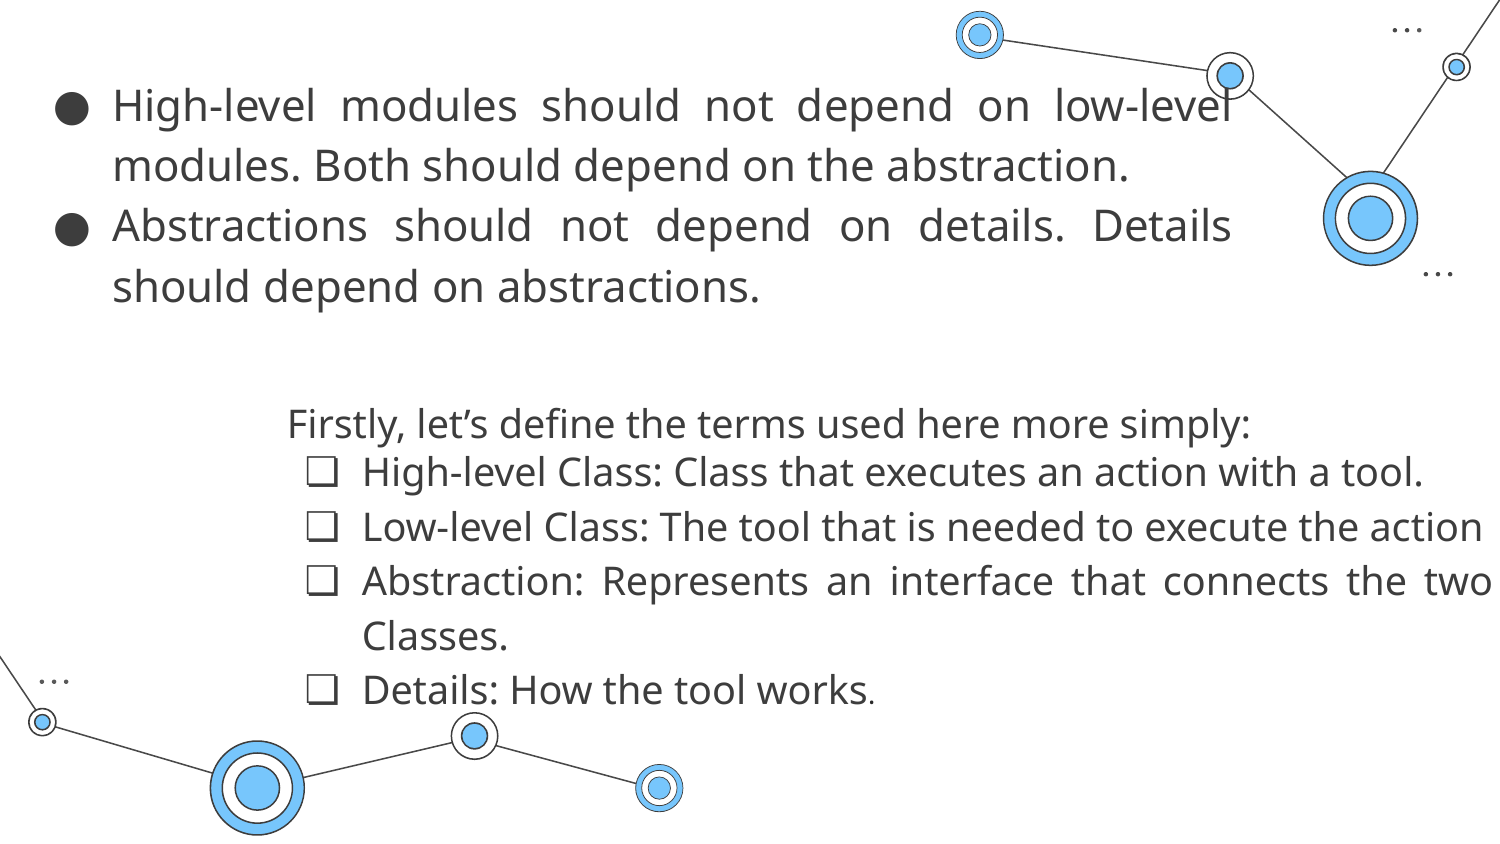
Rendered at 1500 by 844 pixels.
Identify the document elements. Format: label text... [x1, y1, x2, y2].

text_box Firstly, let’s define the terms used here more simply: High-level Class: Class that executes an action with a tool. Low-level Class: The tool that is needed to execute the action Abstraction: Represents an interface that connects the two Classes. Details: How the tool works. [271, 384, 1500, 728]
text_box High-level modules should not depend on low-level modules. Both should depend on the abstraction. Abstractions should not depend on details. Details should depend on abstractions. [22, 54, 1249, 361]
